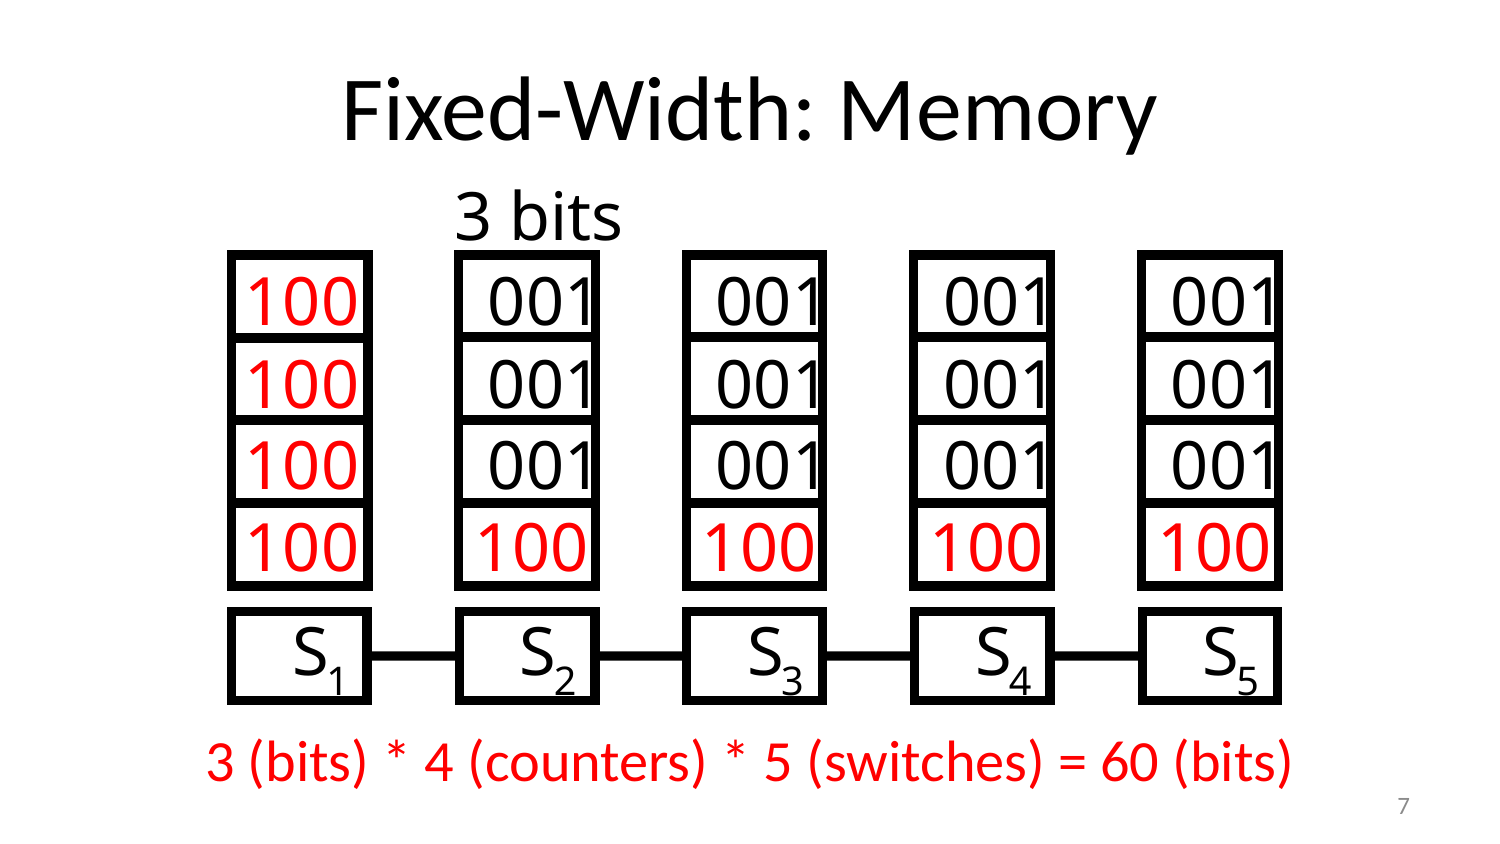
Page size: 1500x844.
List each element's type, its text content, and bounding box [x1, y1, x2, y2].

slide_number 7 [1074, 782, 1425, 827]
text_box 3 (bits) * 4 (counters) * 5 (switches) = 60 (bits) [190, 715, 1310, 807]
title Fixed-Width: Memory [75, 33, 1425, 175]
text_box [216, 159, 1303, 712]
